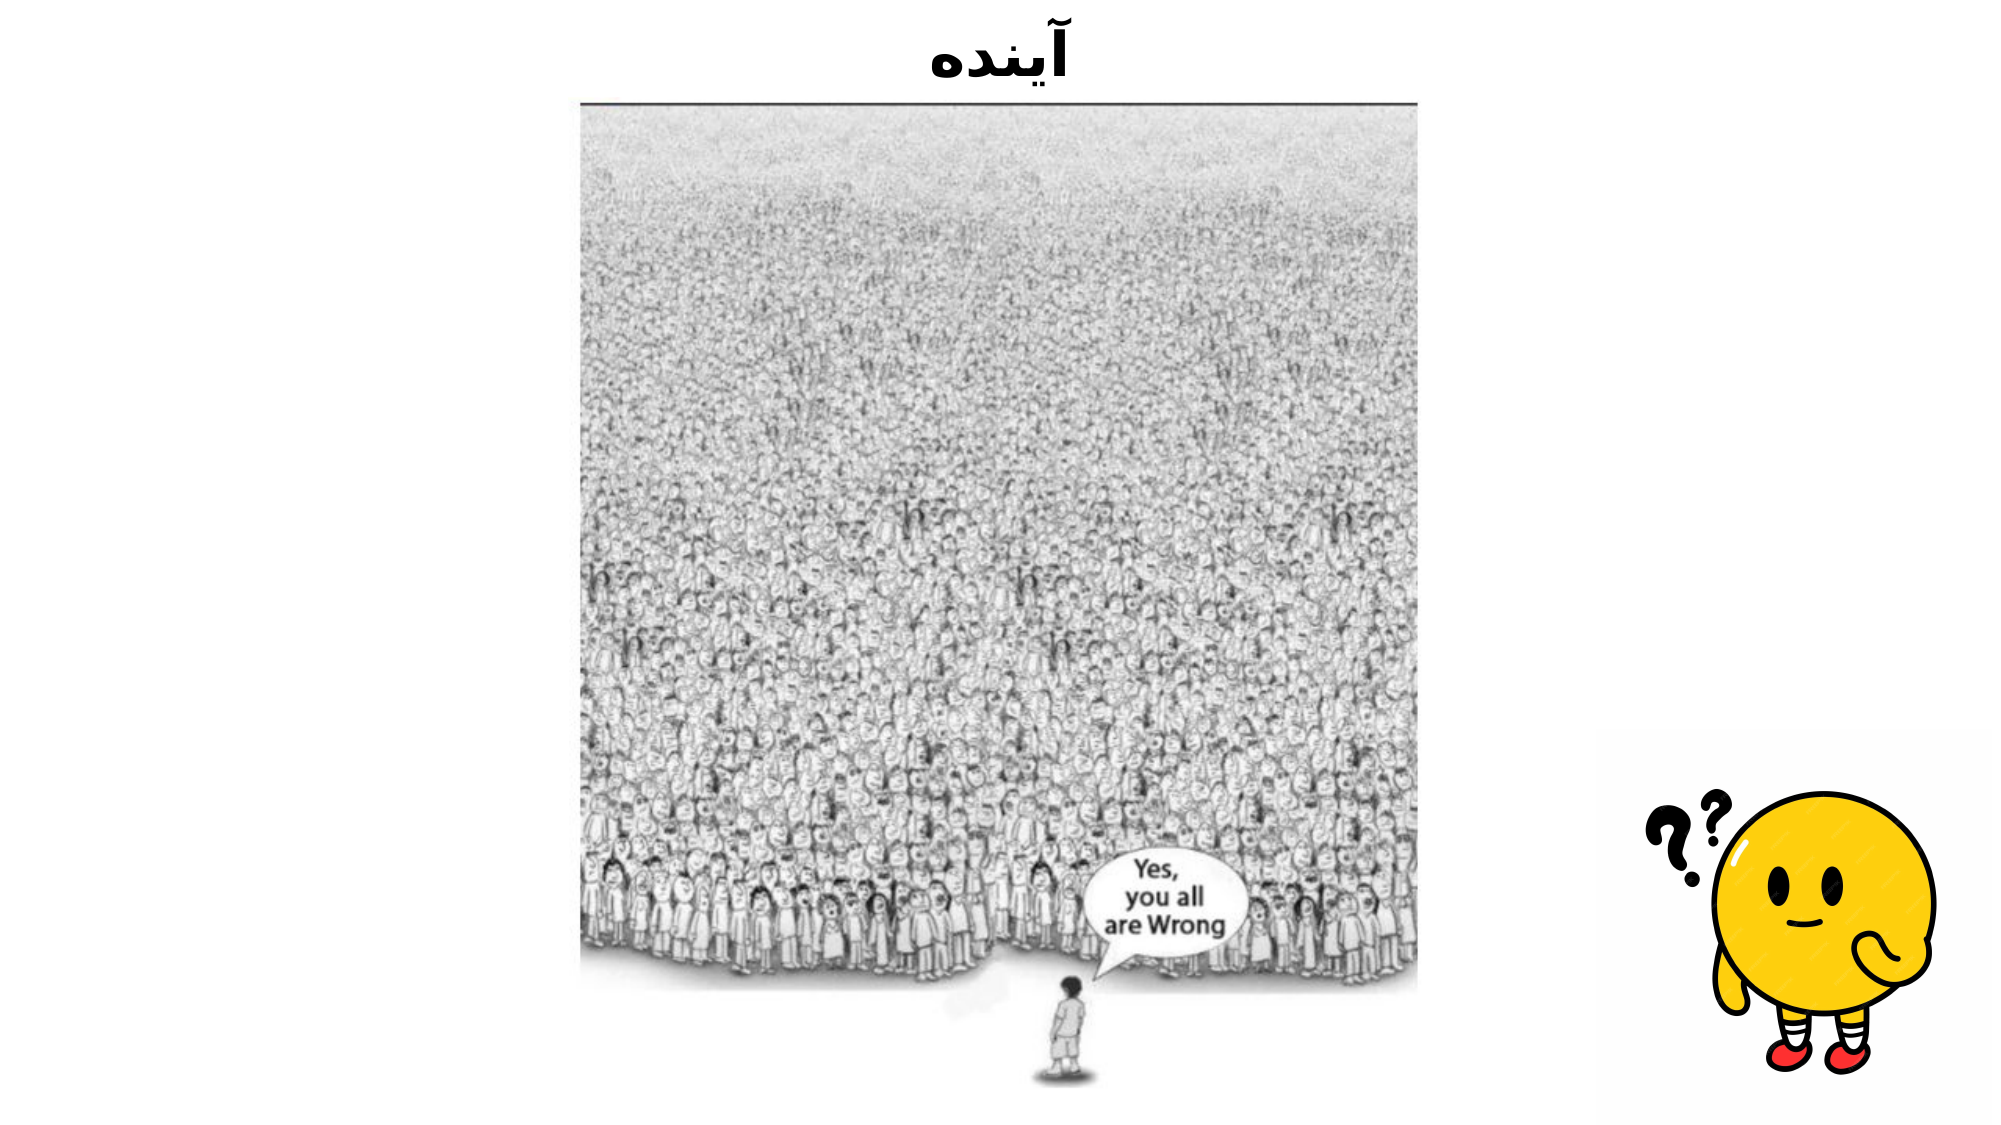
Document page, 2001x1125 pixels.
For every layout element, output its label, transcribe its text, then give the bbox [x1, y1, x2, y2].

picture [1596, 729, 1992, 1125]
picture [568, 97, 1432, 1110]
title آینده [360, 15, 1640, 98]
